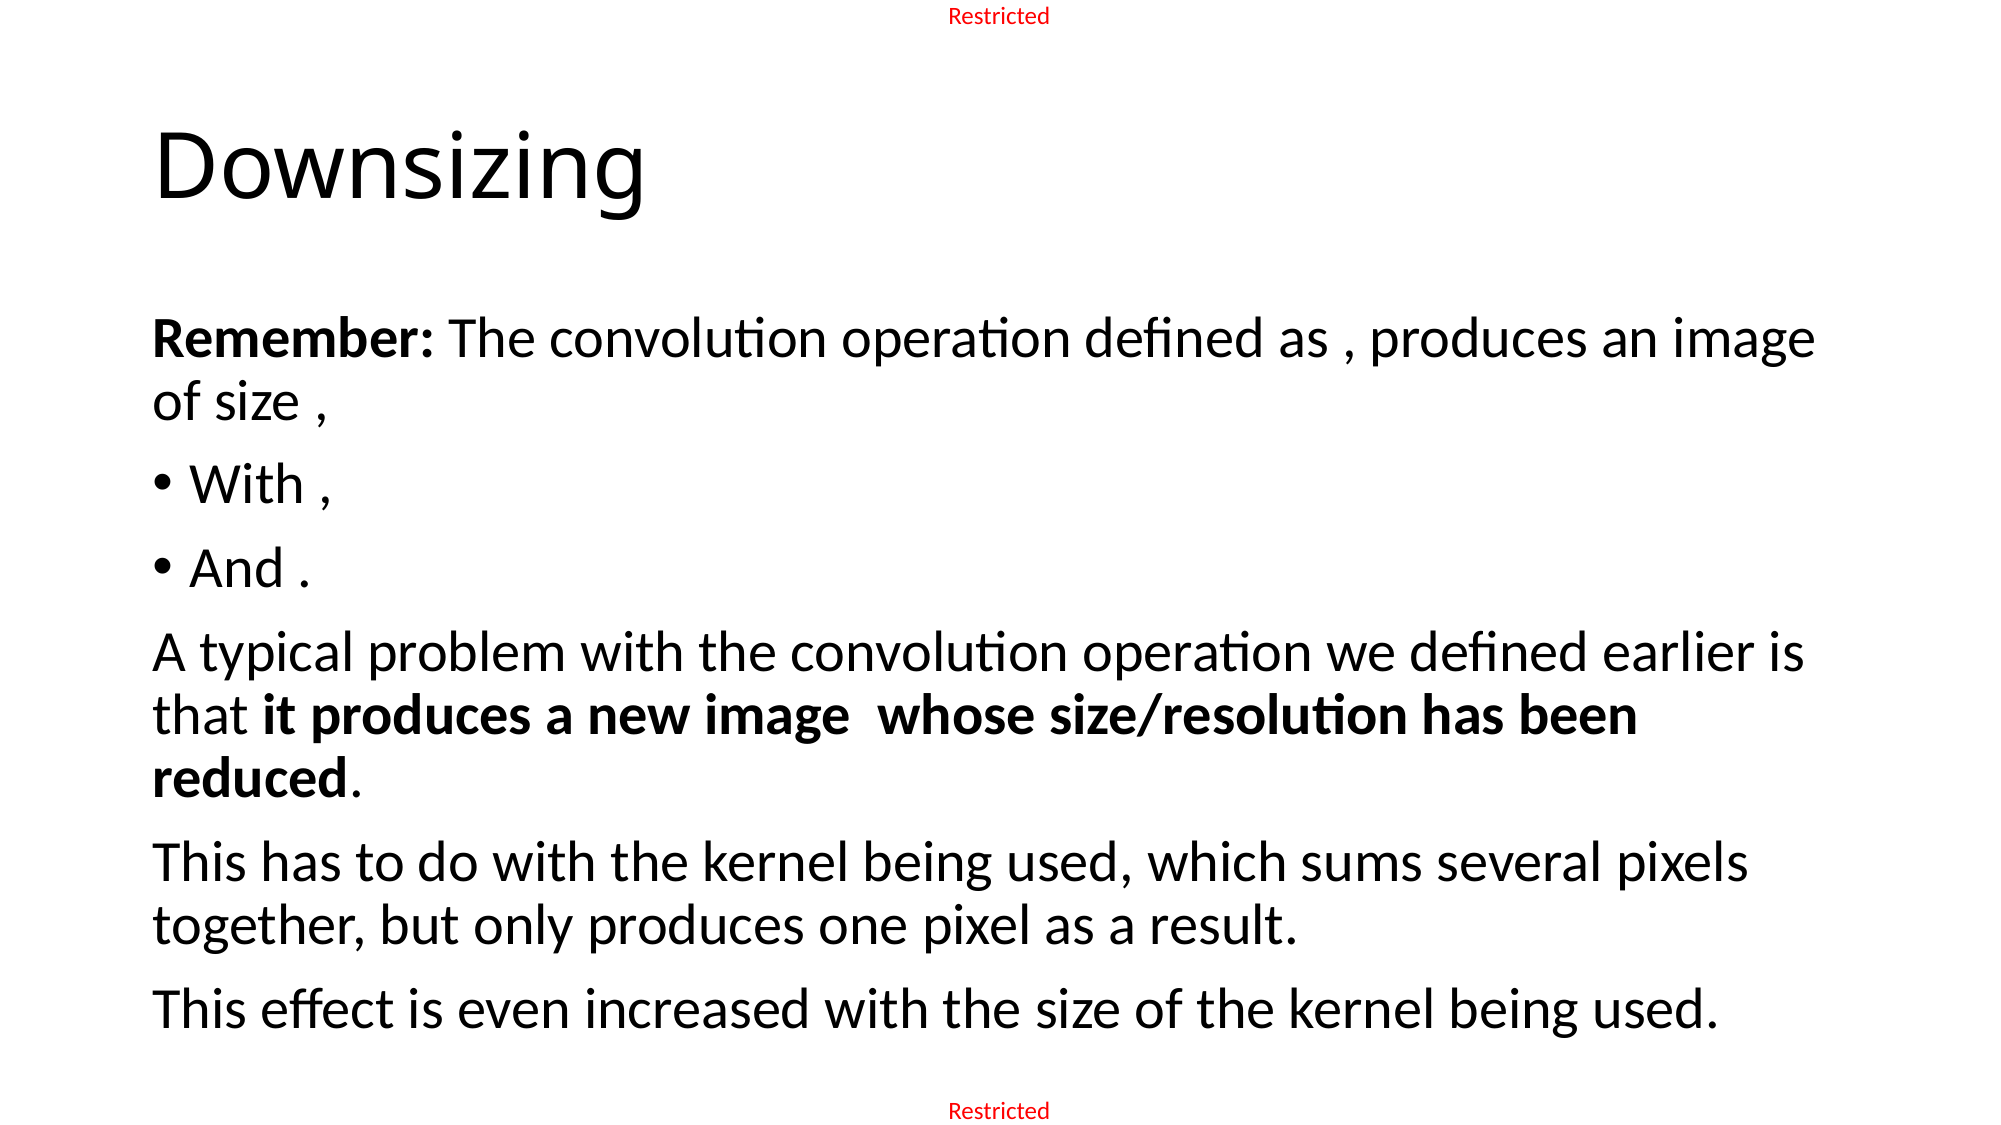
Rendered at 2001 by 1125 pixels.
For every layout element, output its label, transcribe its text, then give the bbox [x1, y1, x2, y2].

title Downsizing [137, 59, 1863, 278]
